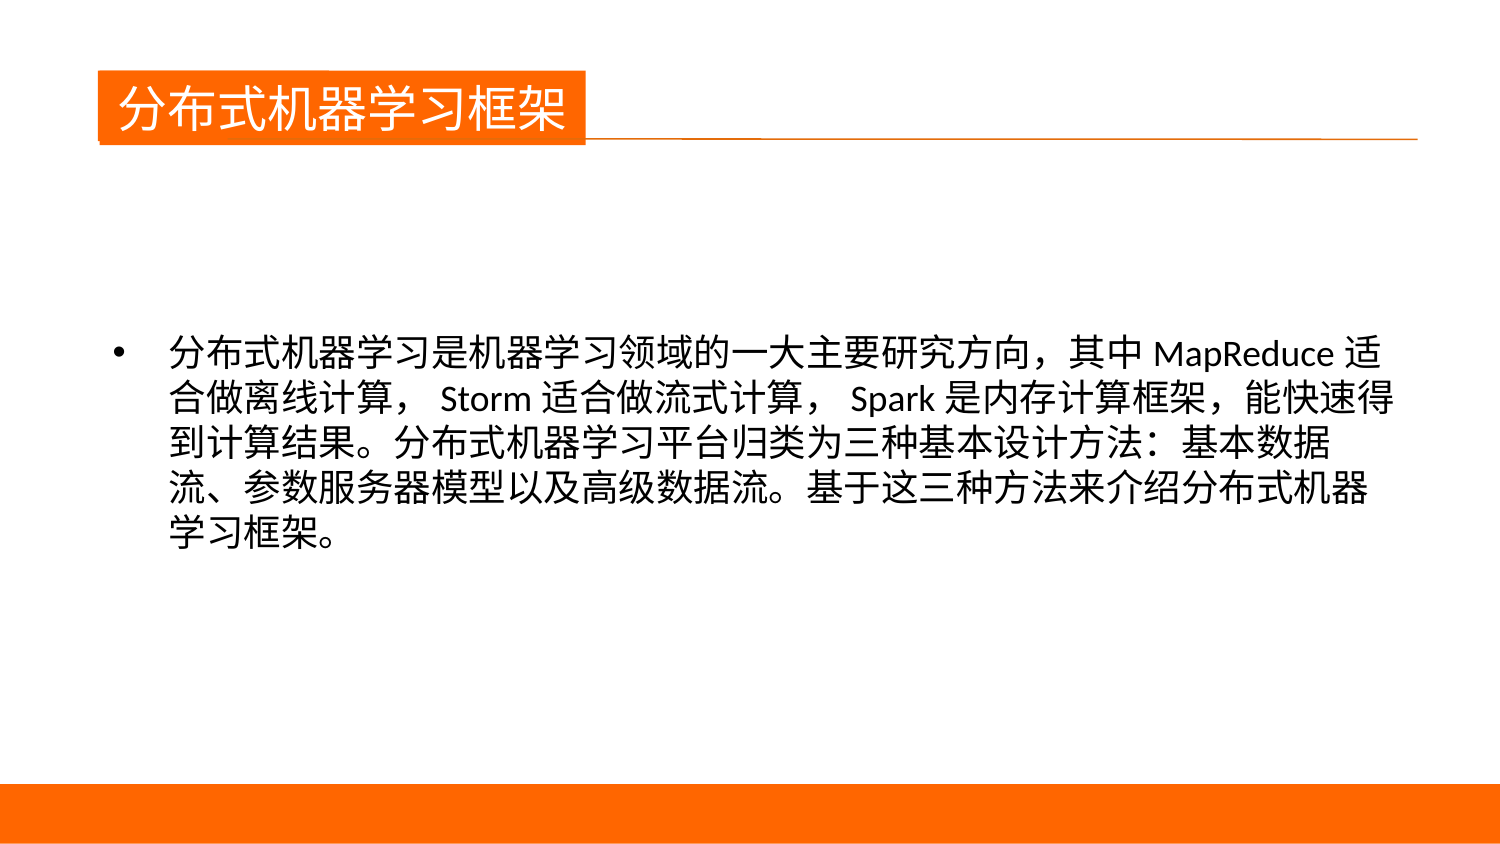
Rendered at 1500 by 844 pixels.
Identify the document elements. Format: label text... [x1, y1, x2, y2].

text_box 分布式机器学习是机器学习领域的一大主要研究方向，其中MapReduce适合做离线计算，Storm适合做流式计算，Spark是内存计算框架，能快速得到计算结果。分布式机器学习平台归类为三种基本设计方法：基本数据流、参数服务器模型以及高级数据流。基于这三种方法来介绍分布式机器学习框架。 [97, 164, 1418, 614]
text_box 分布式机器学习框架 [99, 70, 586, 146]
text_box [96, 68, 331, 143]
text_box [0, 782, 1500, 844]
